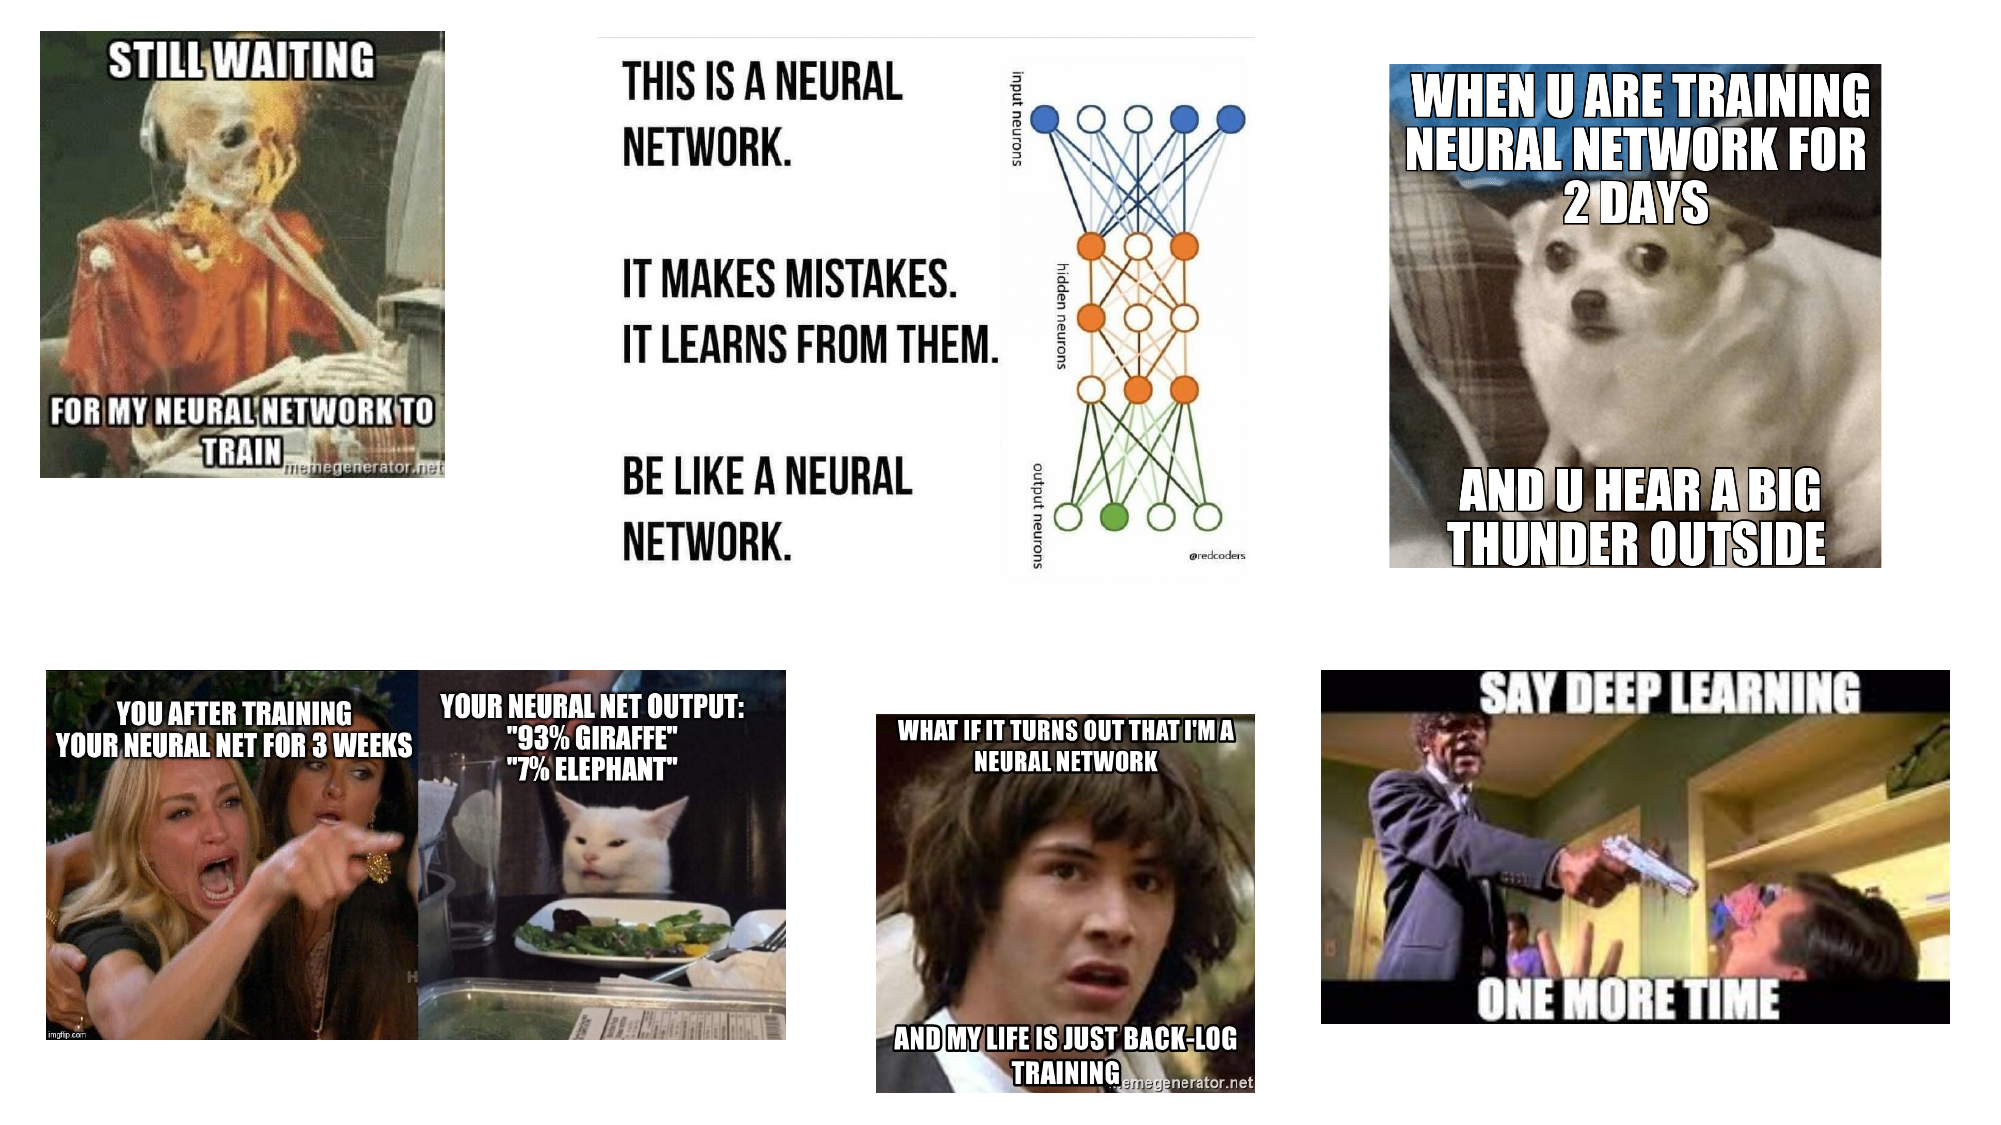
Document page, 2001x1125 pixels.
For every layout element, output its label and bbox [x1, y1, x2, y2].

picture [1389, 64, 1882, 568]
picture [1321, 670, 1950, 1024]
picture [46, 670, 786, 1040]
picture [876, 714, 1255, 1094]
picture [40, 31, 446, 479]
picture [597, 31, 1255, 601]
